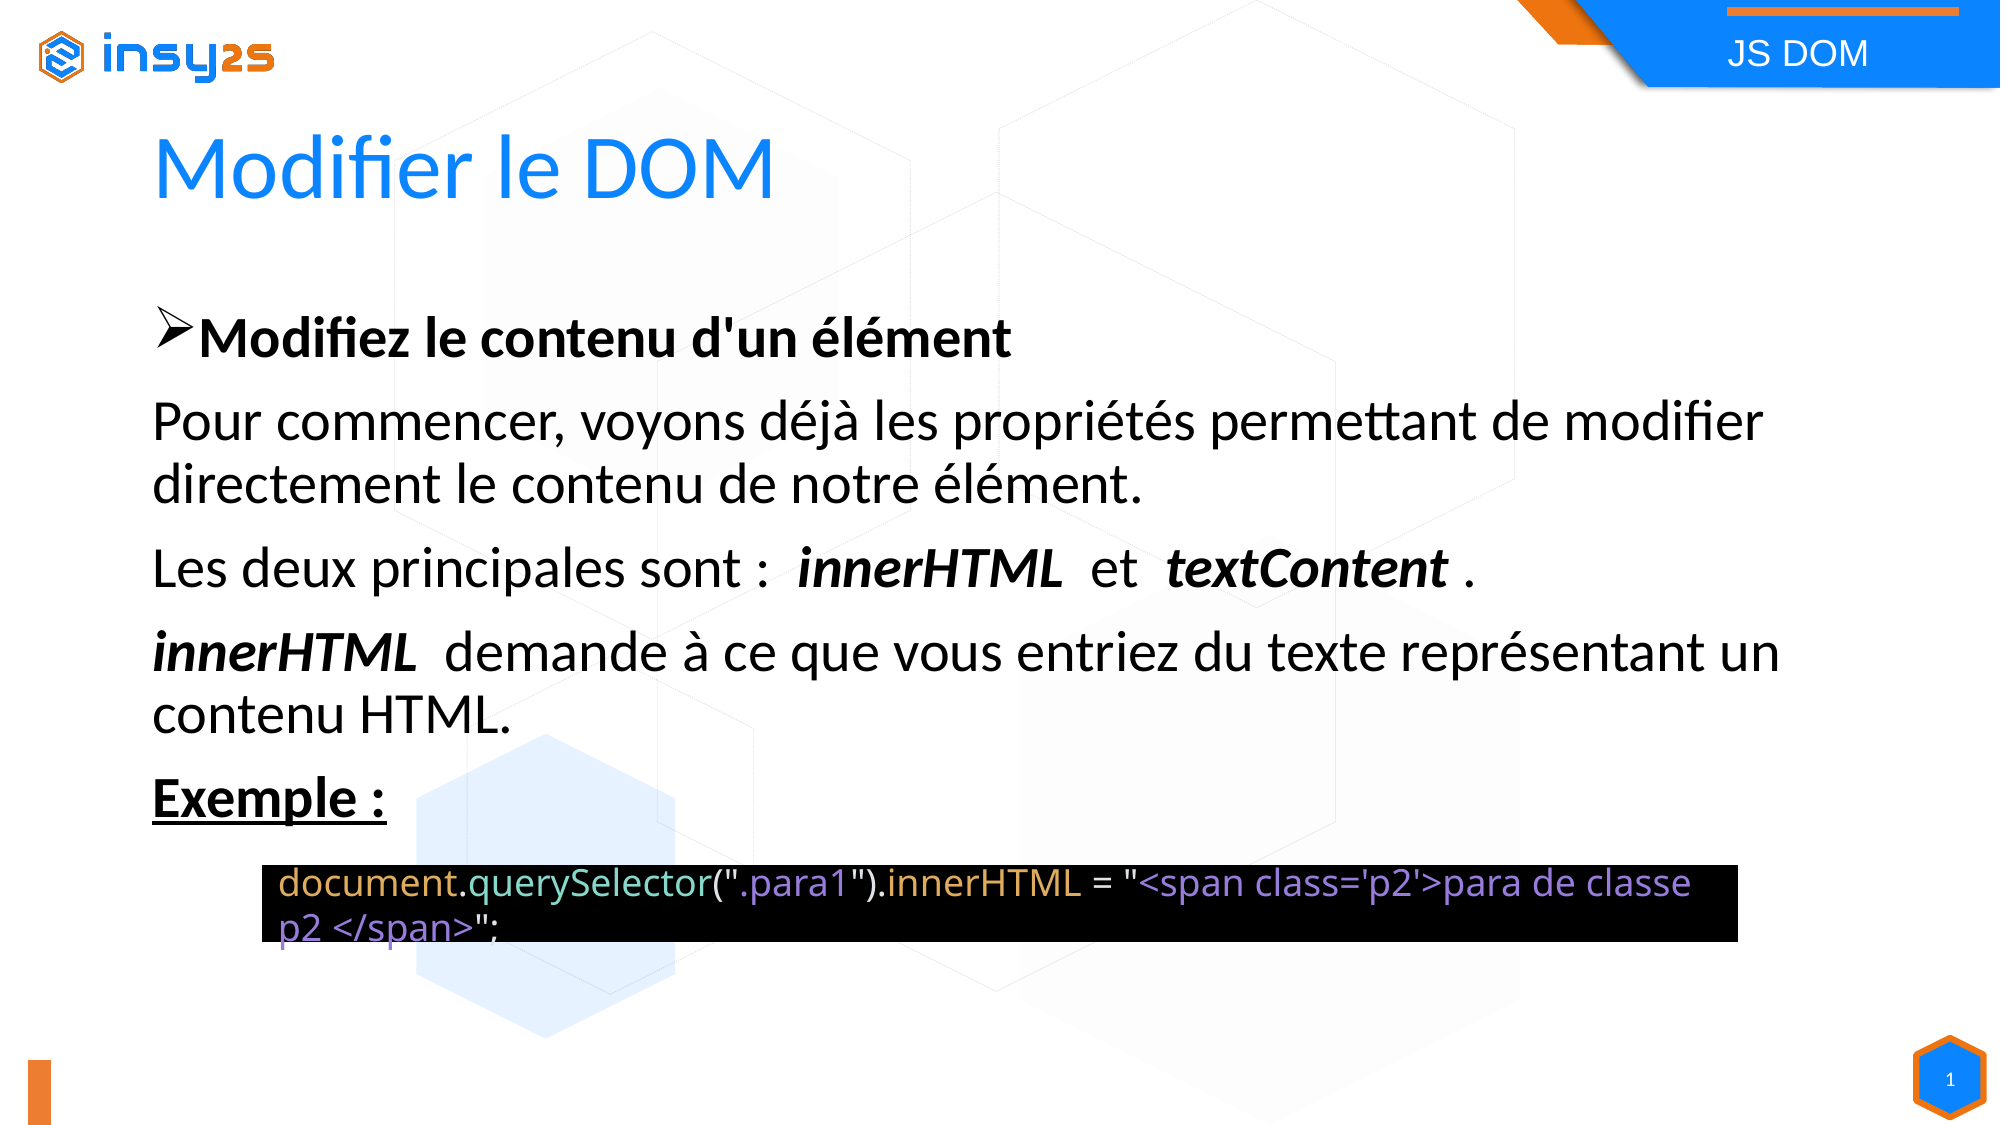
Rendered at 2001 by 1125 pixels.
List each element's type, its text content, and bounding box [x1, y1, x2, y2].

title Modifier le DOM [137, 59, 1863, 278]
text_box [1514, 0, 2000, 88]
list Modifiez le contenu d'un élément Pour commencer, voyons déjà les propriétés permettant de modifier directement le contenu de notre élément. Les deux principales sont : innerHTML et textContent . innerHTML demande à ce que vous entriez du texte représentant un contenu HTML. Exemple : [137, 299, 1863, 1014]
slide_number 1 [1916, 1053, 1984, 1104]
text_box document.querySelector(".para1").innerHTML = "<span class='p2'>para de classe p2 </span>"; [262, 865, 1738, 942]
text_box JS DOM [1863, 88, 2000, 98]
picture [39, 31, 274, 83]
